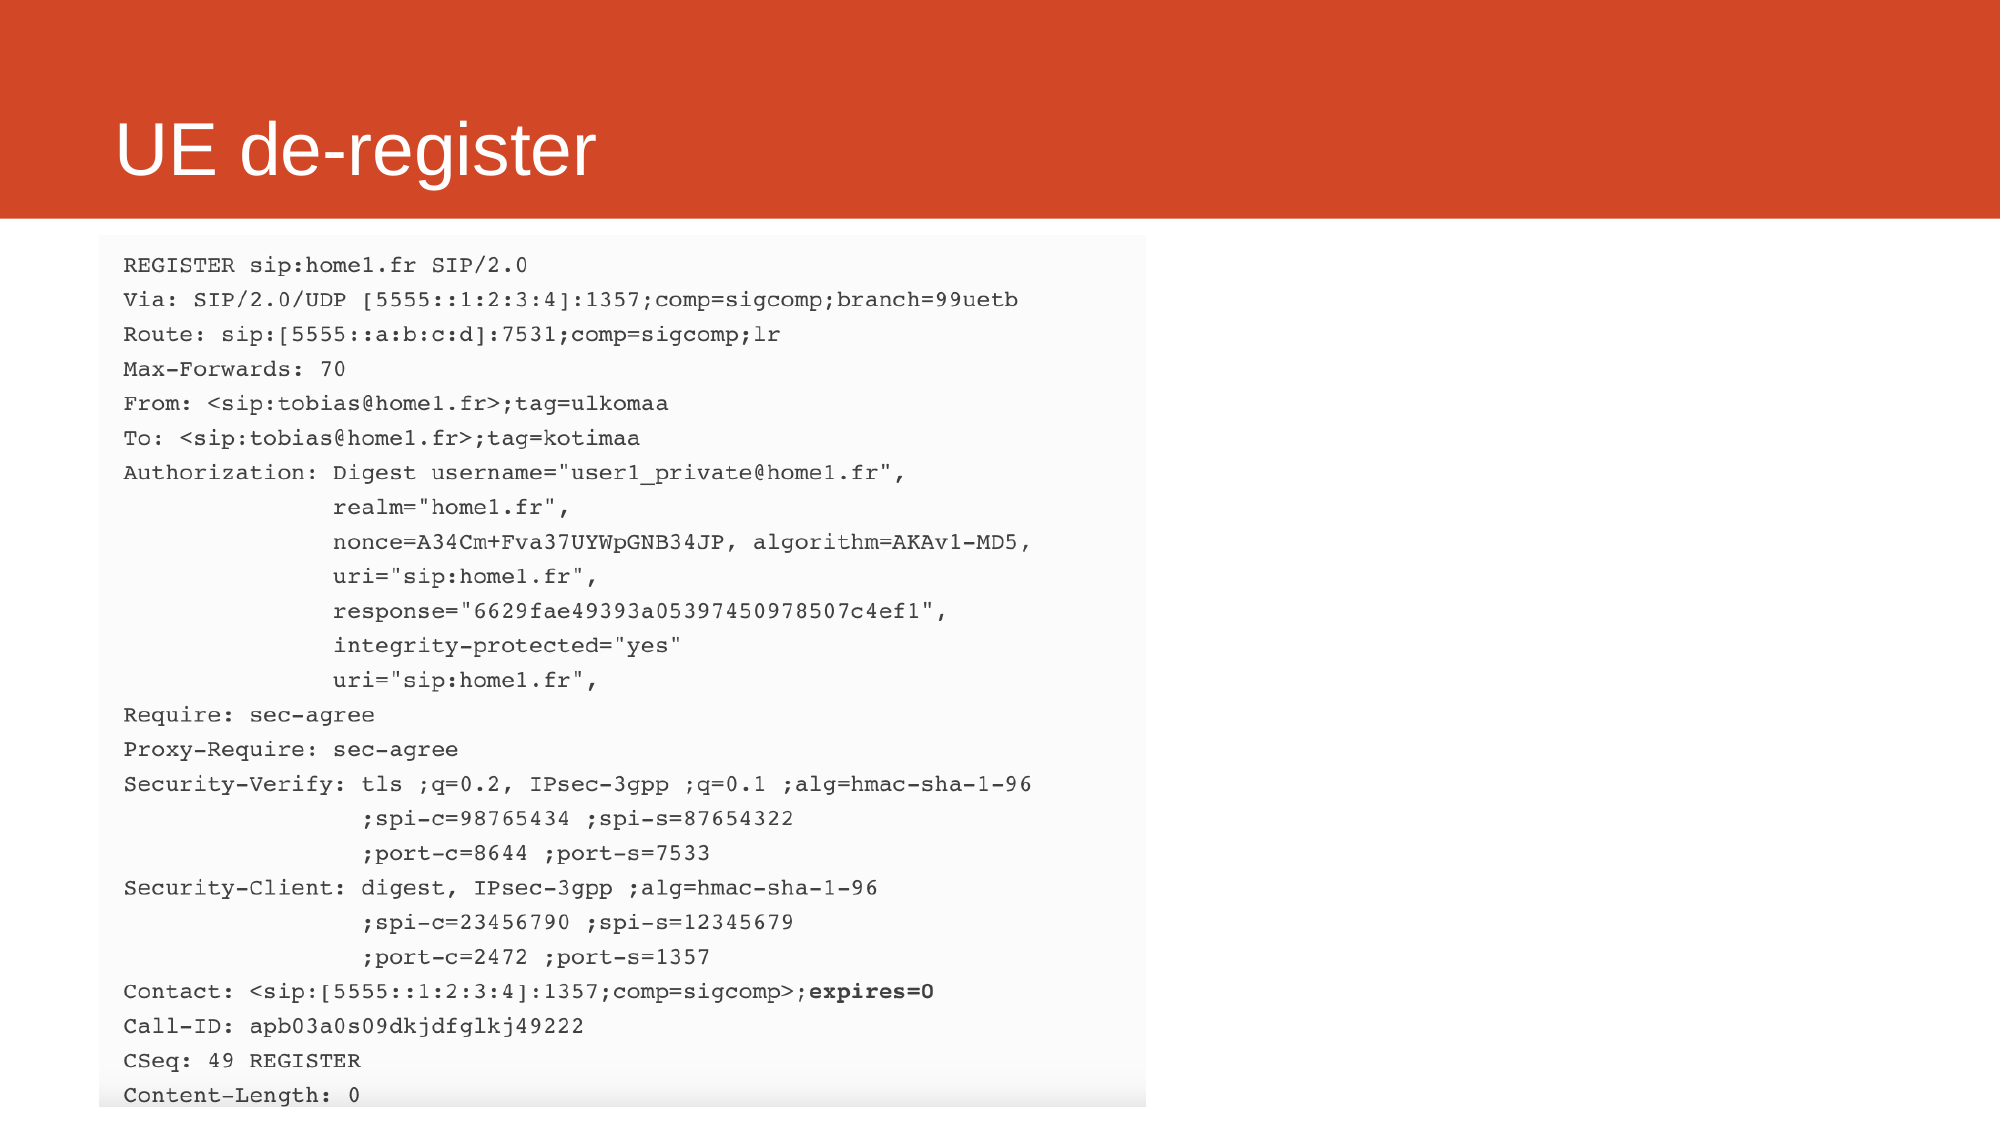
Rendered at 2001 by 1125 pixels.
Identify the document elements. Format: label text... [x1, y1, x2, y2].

title UE de-register [99, 0, 1863, 199]
picture [99, 235, 1146, 1107]
